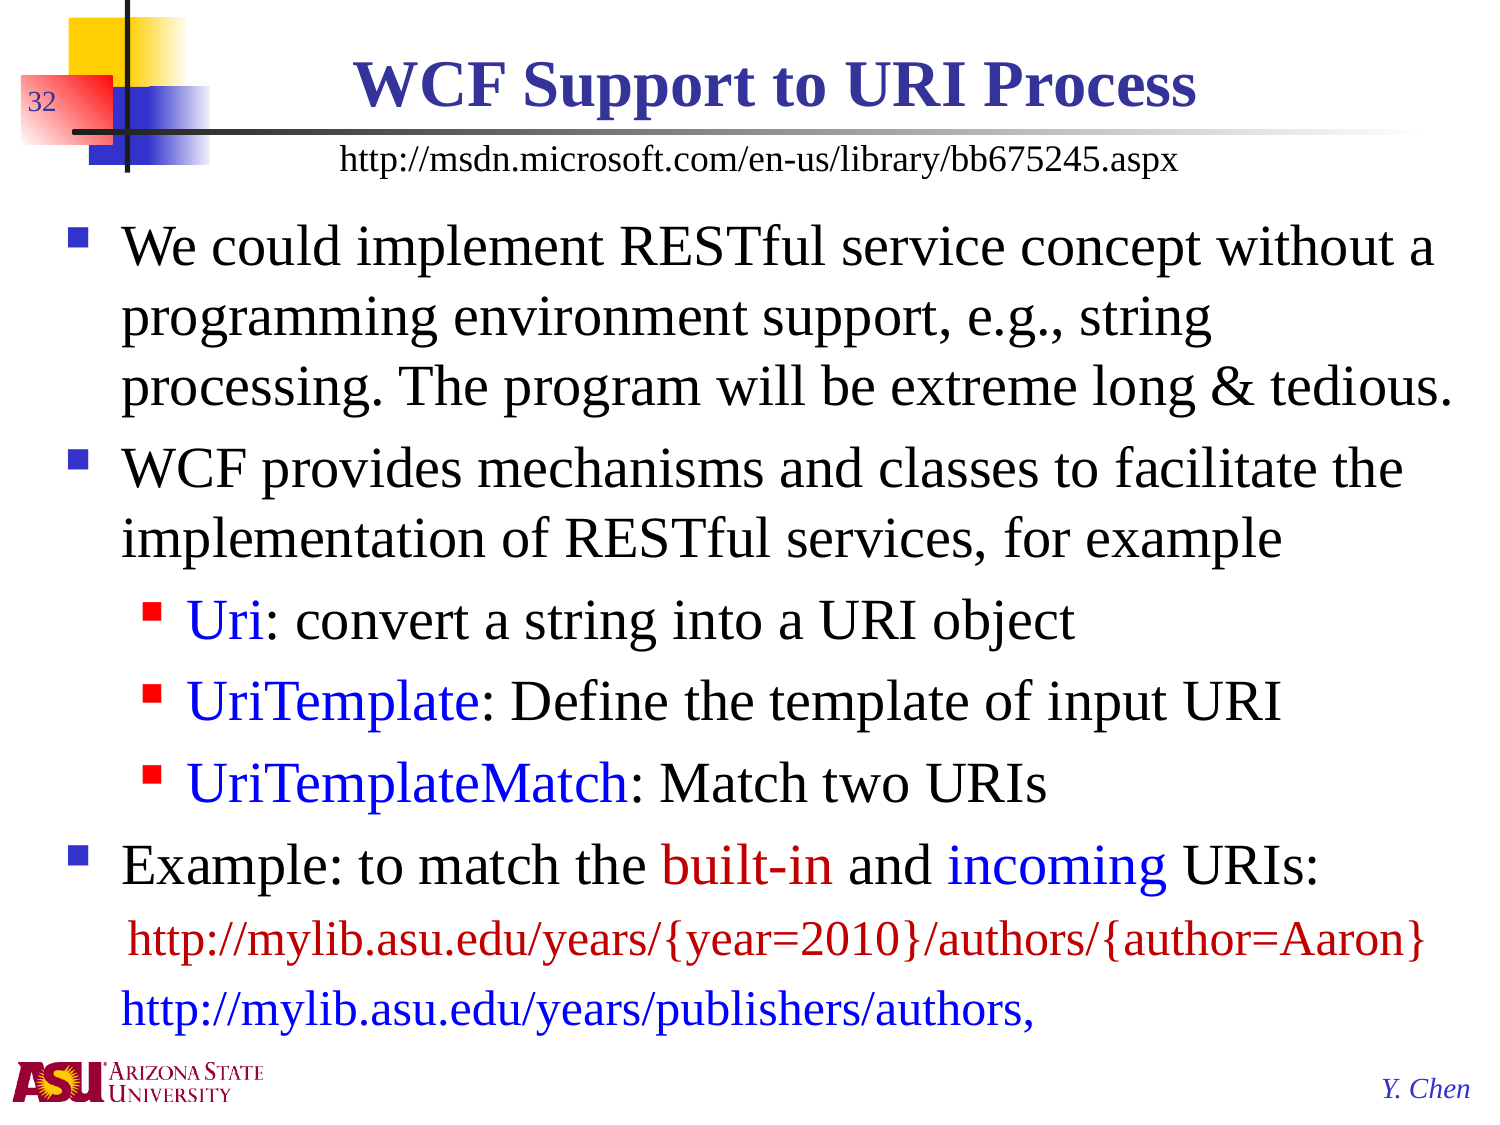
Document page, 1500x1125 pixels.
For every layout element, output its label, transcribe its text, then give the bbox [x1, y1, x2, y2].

text_box http://msdn.microsoft.com/en-us/library/bb675245.aspx [324, 126, 1238, 187]
title WCF Support to URI Process [337, 24, 1400, 128]
list We could implement RESTful service concept without a programming environment support, e.g., string processing. The program will be extreme long & tedious. WCF provides mechanisms and classes to facilitate the implementation of RESTful services, for example Uri: convert a string into a URI object UriTemplate: Define the template of input URI UriTemplateMatch: Match two URIs Example: to match the built-in and incoming URIs: http://mylib.asu.edu/years/{year=2010}/authors/{author=Aaron} http://mylib.asu.edu/years/publishers/authors, [50, 200, 1488, 1063]
slide_number 32 [12, 49, 126, 126]
picture [12, 1062, 263, 1102]
